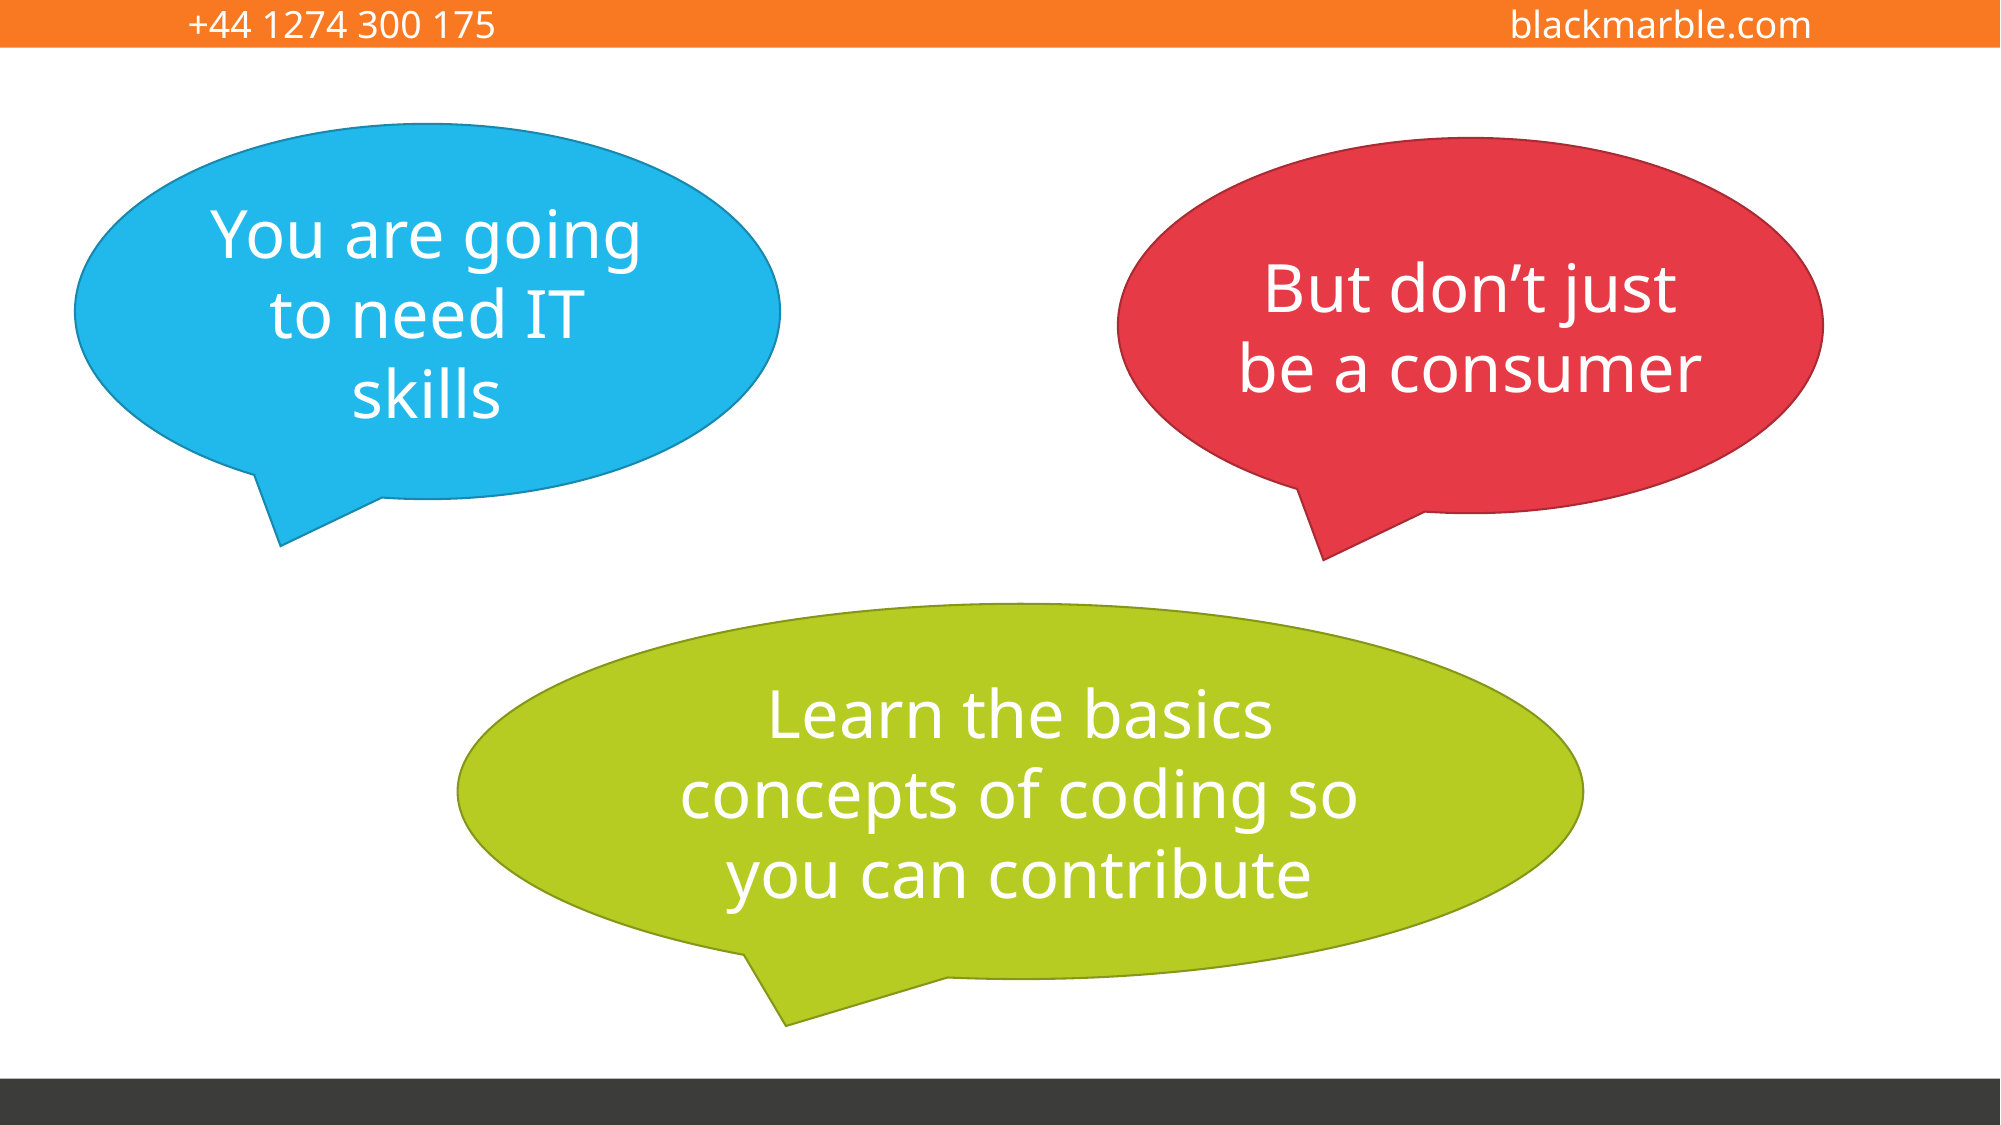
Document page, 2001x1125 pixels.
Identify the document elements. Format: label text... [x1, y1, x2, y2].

text_box You are going to need IT skills [73, 122, 782, 548]
text_box But don’t just be a consumer [1116, 136, 1825, 562]
text_box Learn the basics concepts of coding so you can contribute [456, 602, 1585, 1028]
